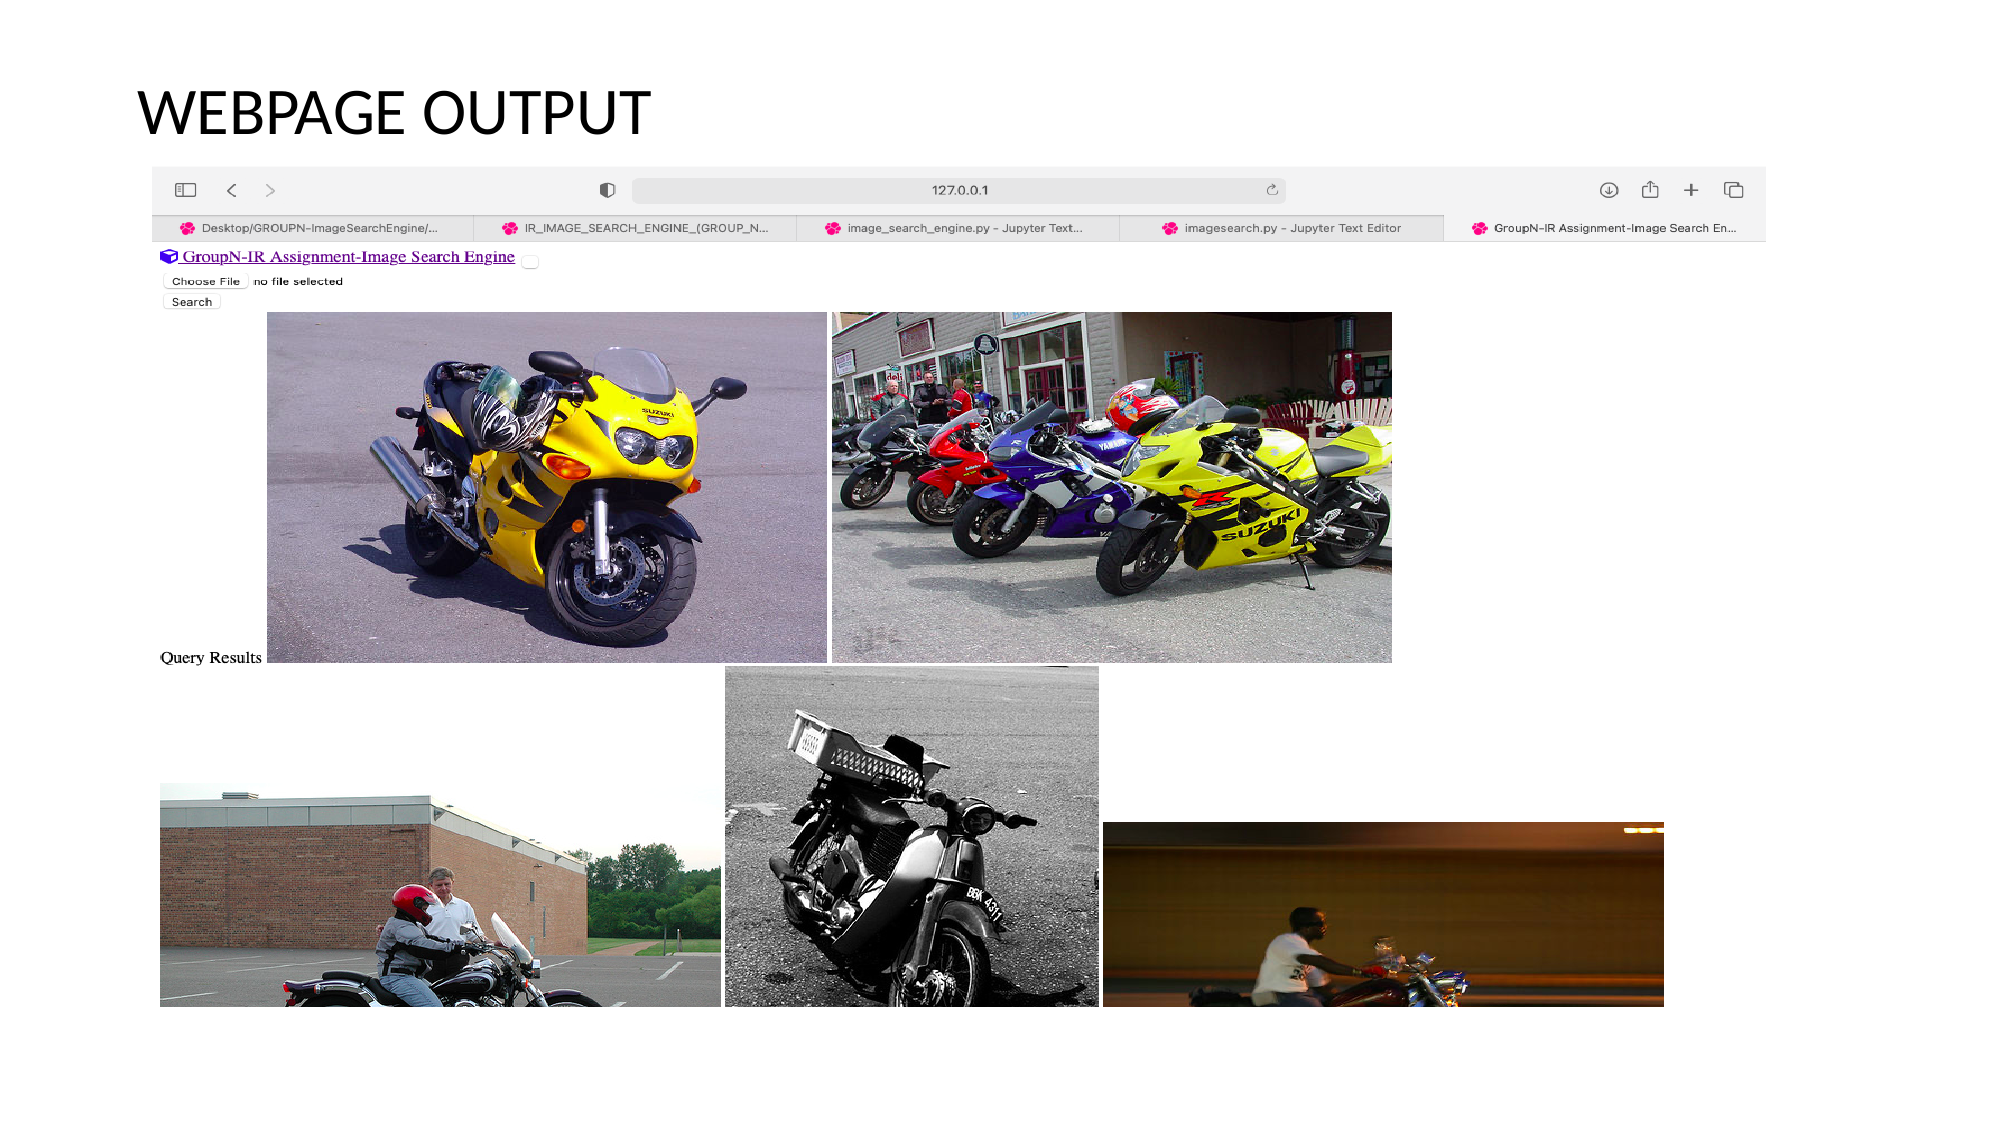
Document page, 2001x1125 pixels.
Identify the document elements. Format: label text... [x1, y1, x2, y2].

list WEBPAGE OUTPUT [122, 69, 1847, 959]
picture [152, 166, 1766, 1007]
